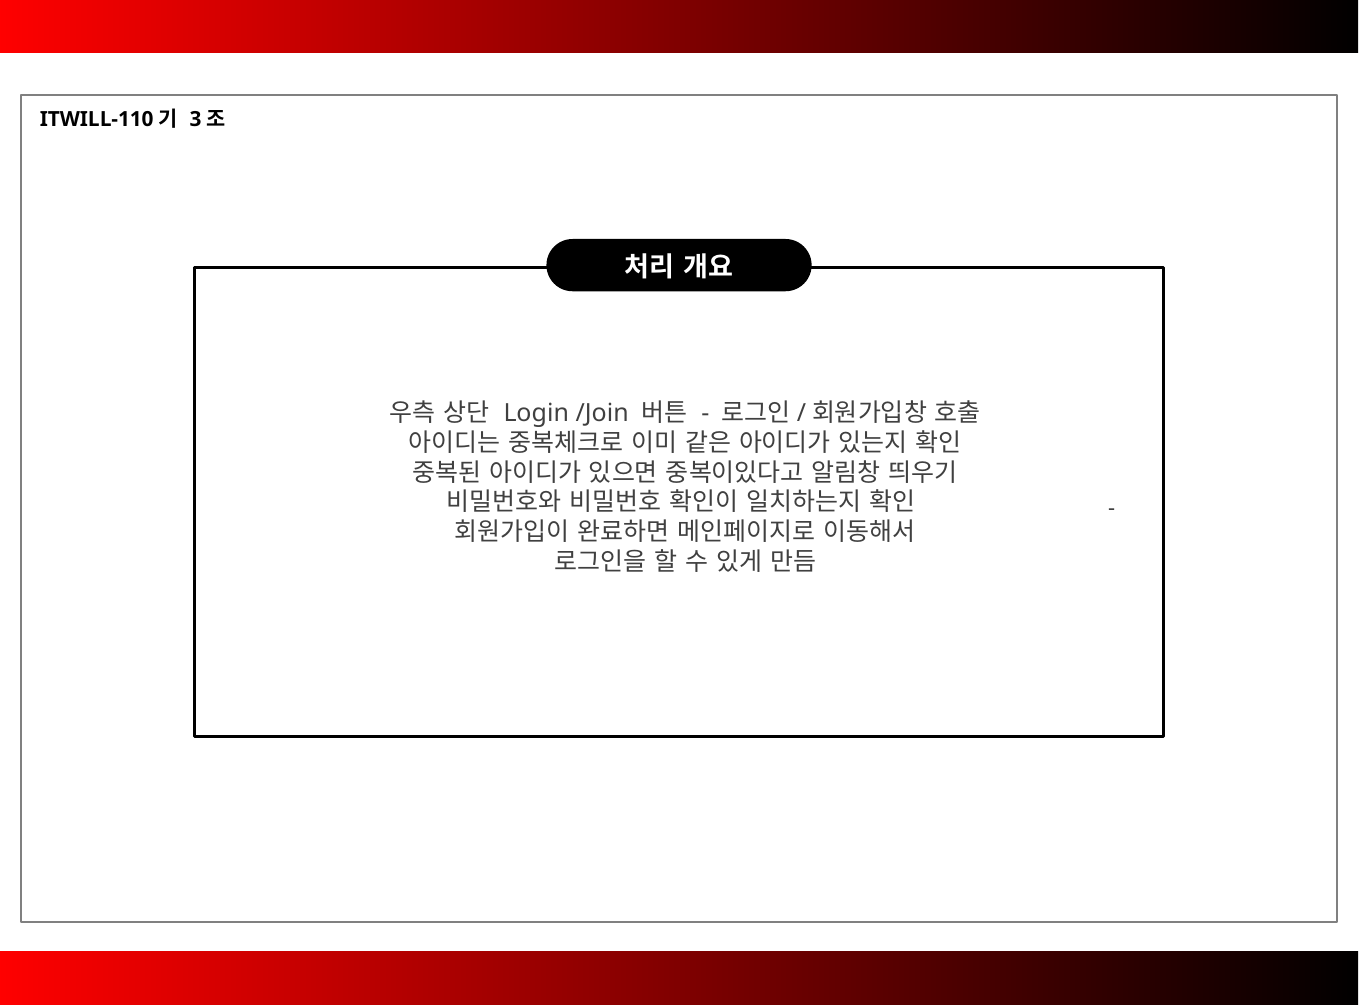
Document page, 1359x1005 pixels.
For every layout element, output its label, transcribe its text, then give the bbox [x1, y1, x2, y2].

text_box [19, 93, 1339, 924]
text_box [0, 0, 1359, 54]
text_box [0, 950, 1359, 1005]
text_box ITWILL-110기 3조 [26, 99, 632, 138]
